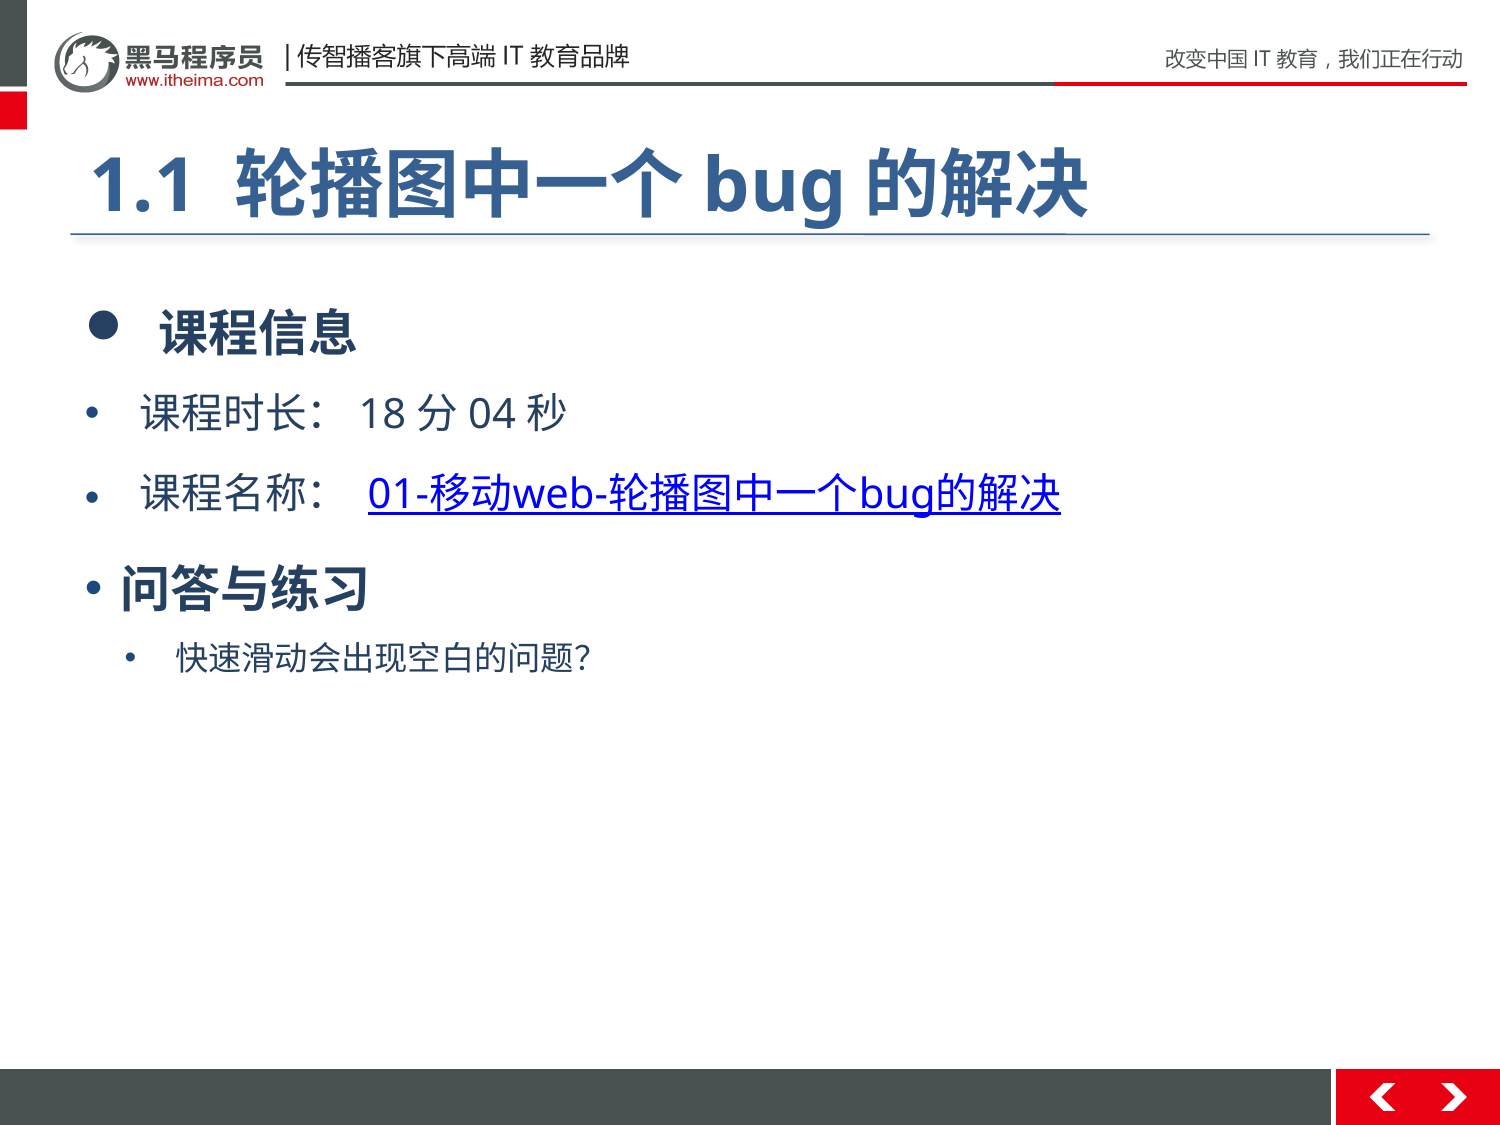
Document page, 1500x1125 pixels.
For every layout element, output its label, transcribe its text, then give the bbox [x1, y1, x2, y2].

text_box 1.1 轮播图中一个bug的解决 [74, 128, 1425, 233]
text_box 课程信息 课程时长：18分04秒 课程名称： 01-移动web-轮播图中一个bug的解决 问答与练习 快速滑动会出现空白的问题？ [70, 241, 1418, 685]
title [74, 113, 1426, 233]
picture [0, 0, 1500, 1125]
